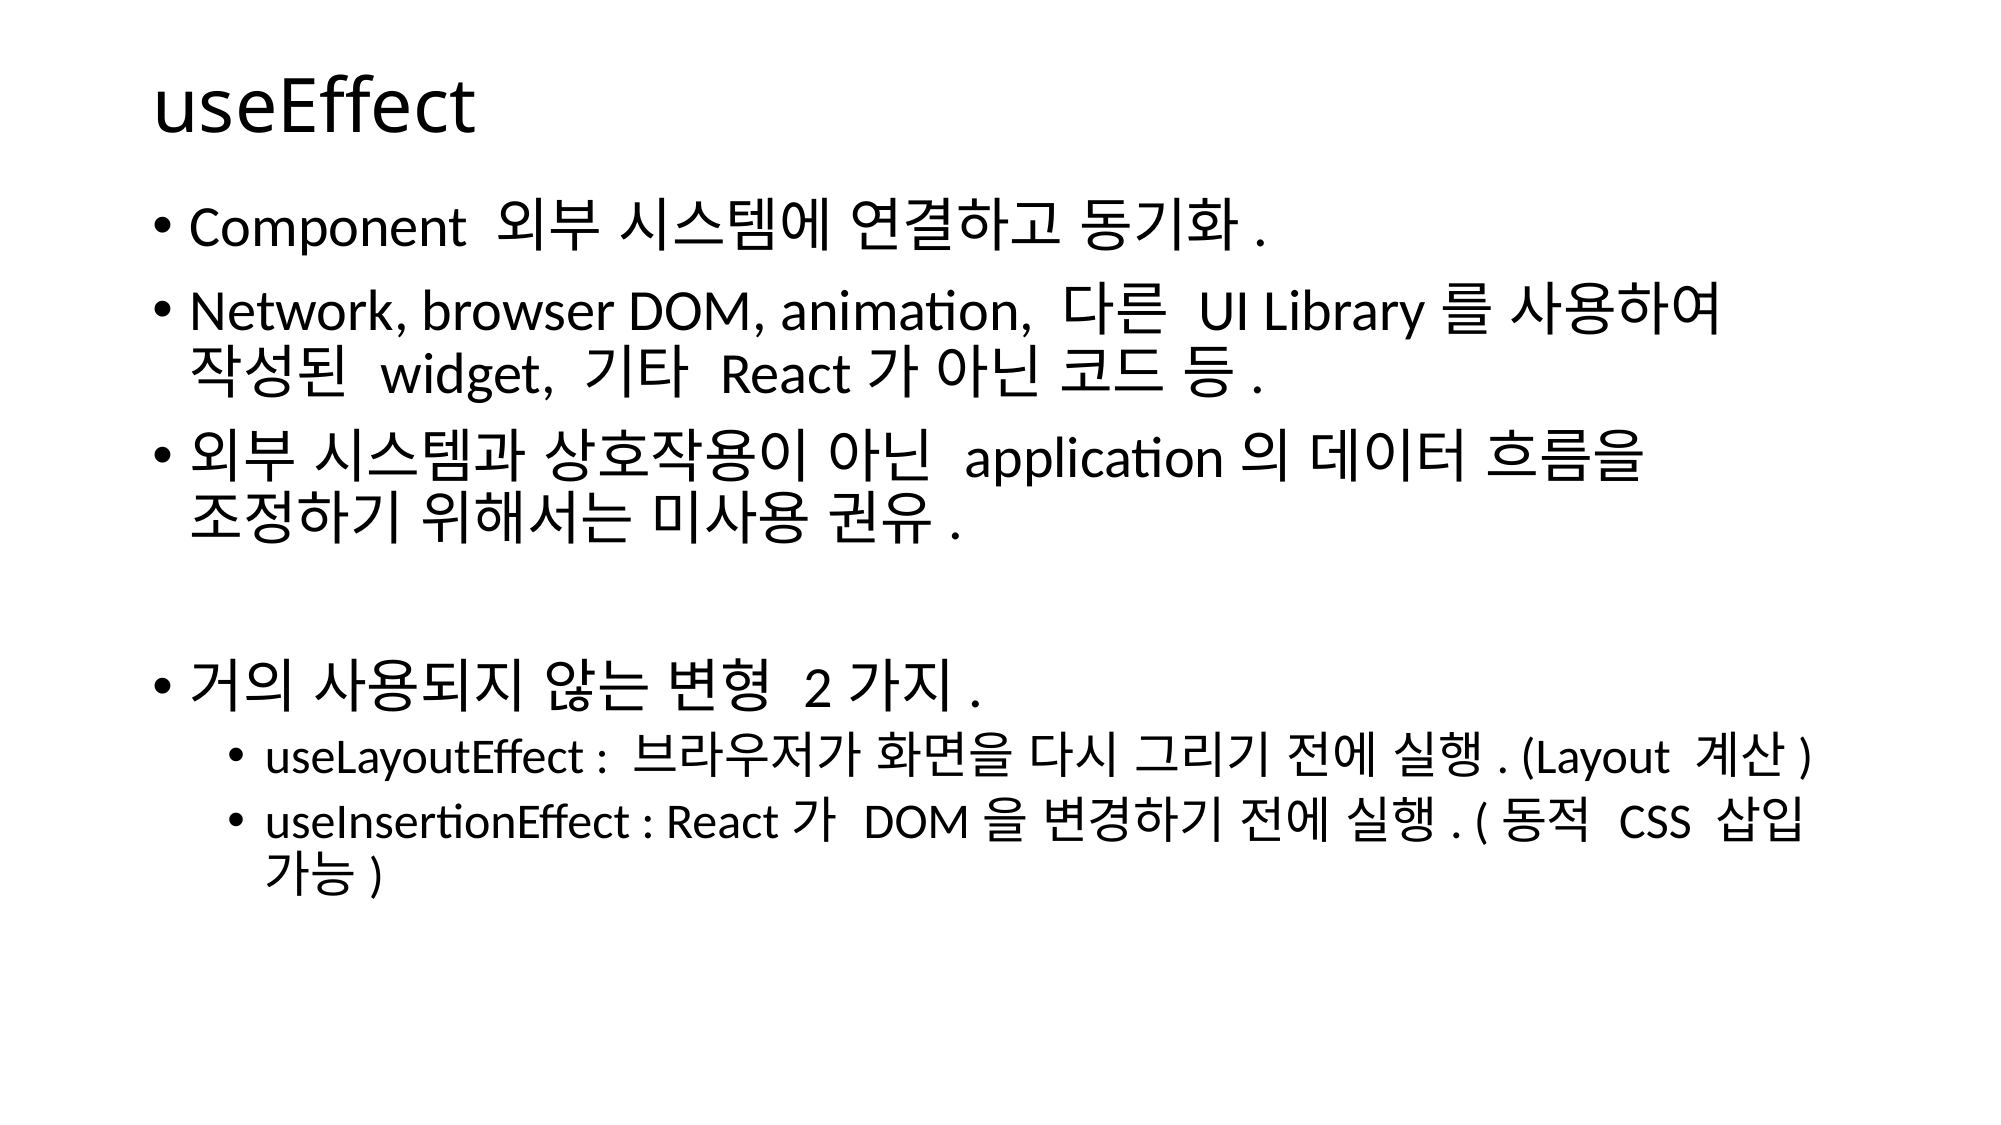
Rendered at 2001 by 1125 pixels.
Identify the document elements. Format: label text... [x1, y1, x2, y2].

list Component 외부 시스템에 연결하고 동기화. Network, browser DOM, animation, 다른 UI Library를 사용하여 작성된 widget, 기타 React가 아닌 코드 등. 외부 시스템과 상호작용이 아닌 application의 데이터 흐름을 조정하기 위해서는 미사용 권유. 거의 사용되지 않는 변형 2가지. useLayoutEffect : 브라우저가 화면을 다시 그리기 전에 실행. (Layout 계산) useInsertionEffect : React가 DOM을 변경하기 전에 실행. (동적 CSS 삽입 가능) [137, 188, 1863, 1014]
title useEffect [137, 59, 1863, 157]
